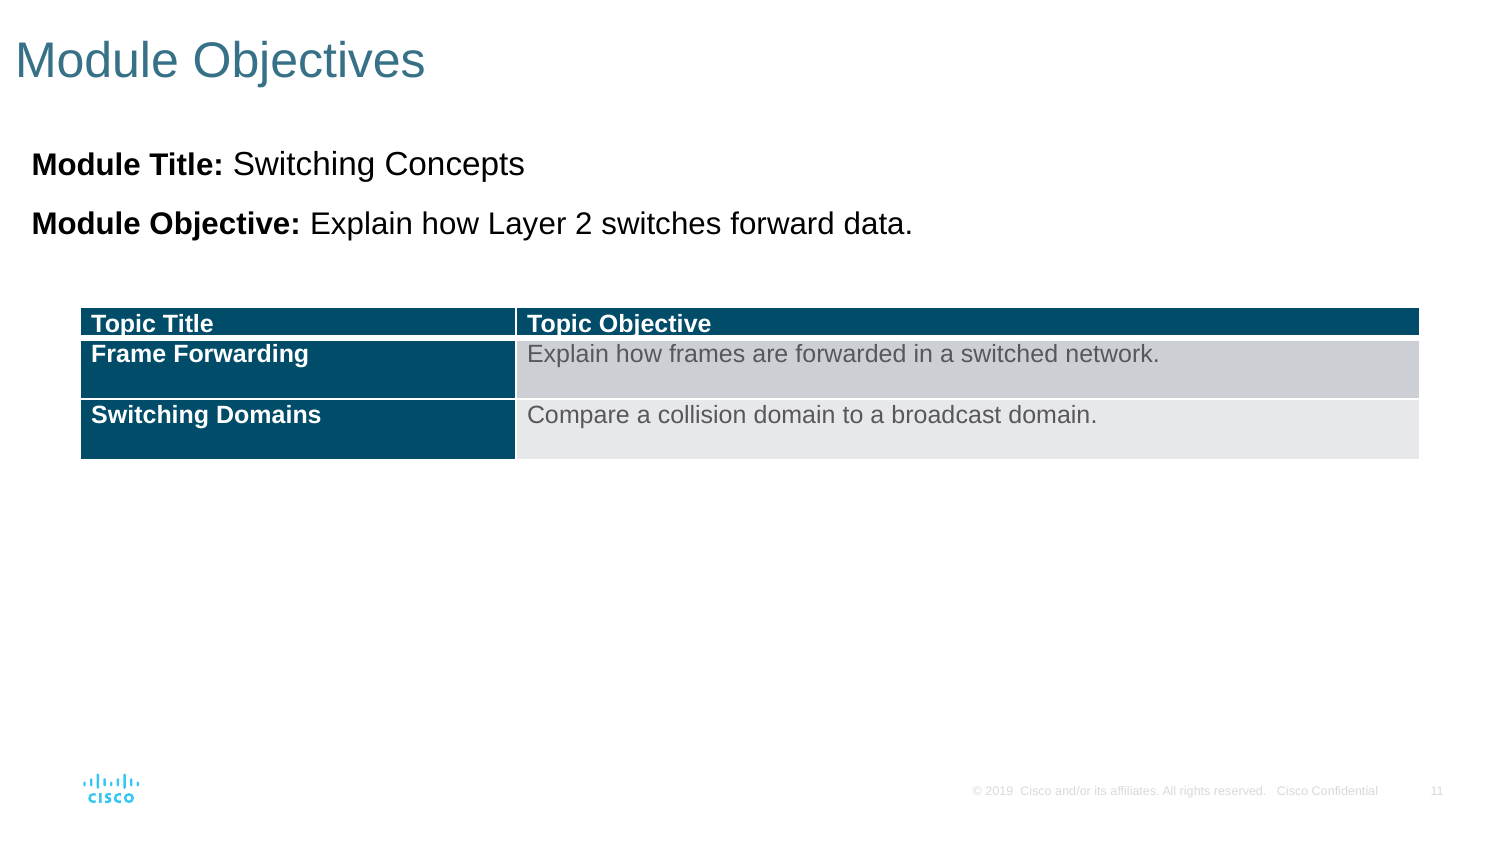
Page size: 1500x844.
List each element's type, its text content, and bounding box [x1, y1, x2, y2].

list Module Title: Switching Concepts Module Objective: Explain how Layer 2 switches forward data. [16, 134, 1456, 281]
table_cell Frame Forwarding [81, 341, 515, 398]
table_header Topic Title [81, 308, 515, 335]
table_header Topic Objective [517, 308, 1419, 335]
table_cell Switching Domains [81, 400, 515, 459]
table_cell Explain how frames are forwarded in a switched network. [517, 341, 1419, 398]
title Module Objectives [0, 6, 1500, 108]
table_cell Compare a collision domain to a broadcast domain. [517, 400, 1419, 459]
